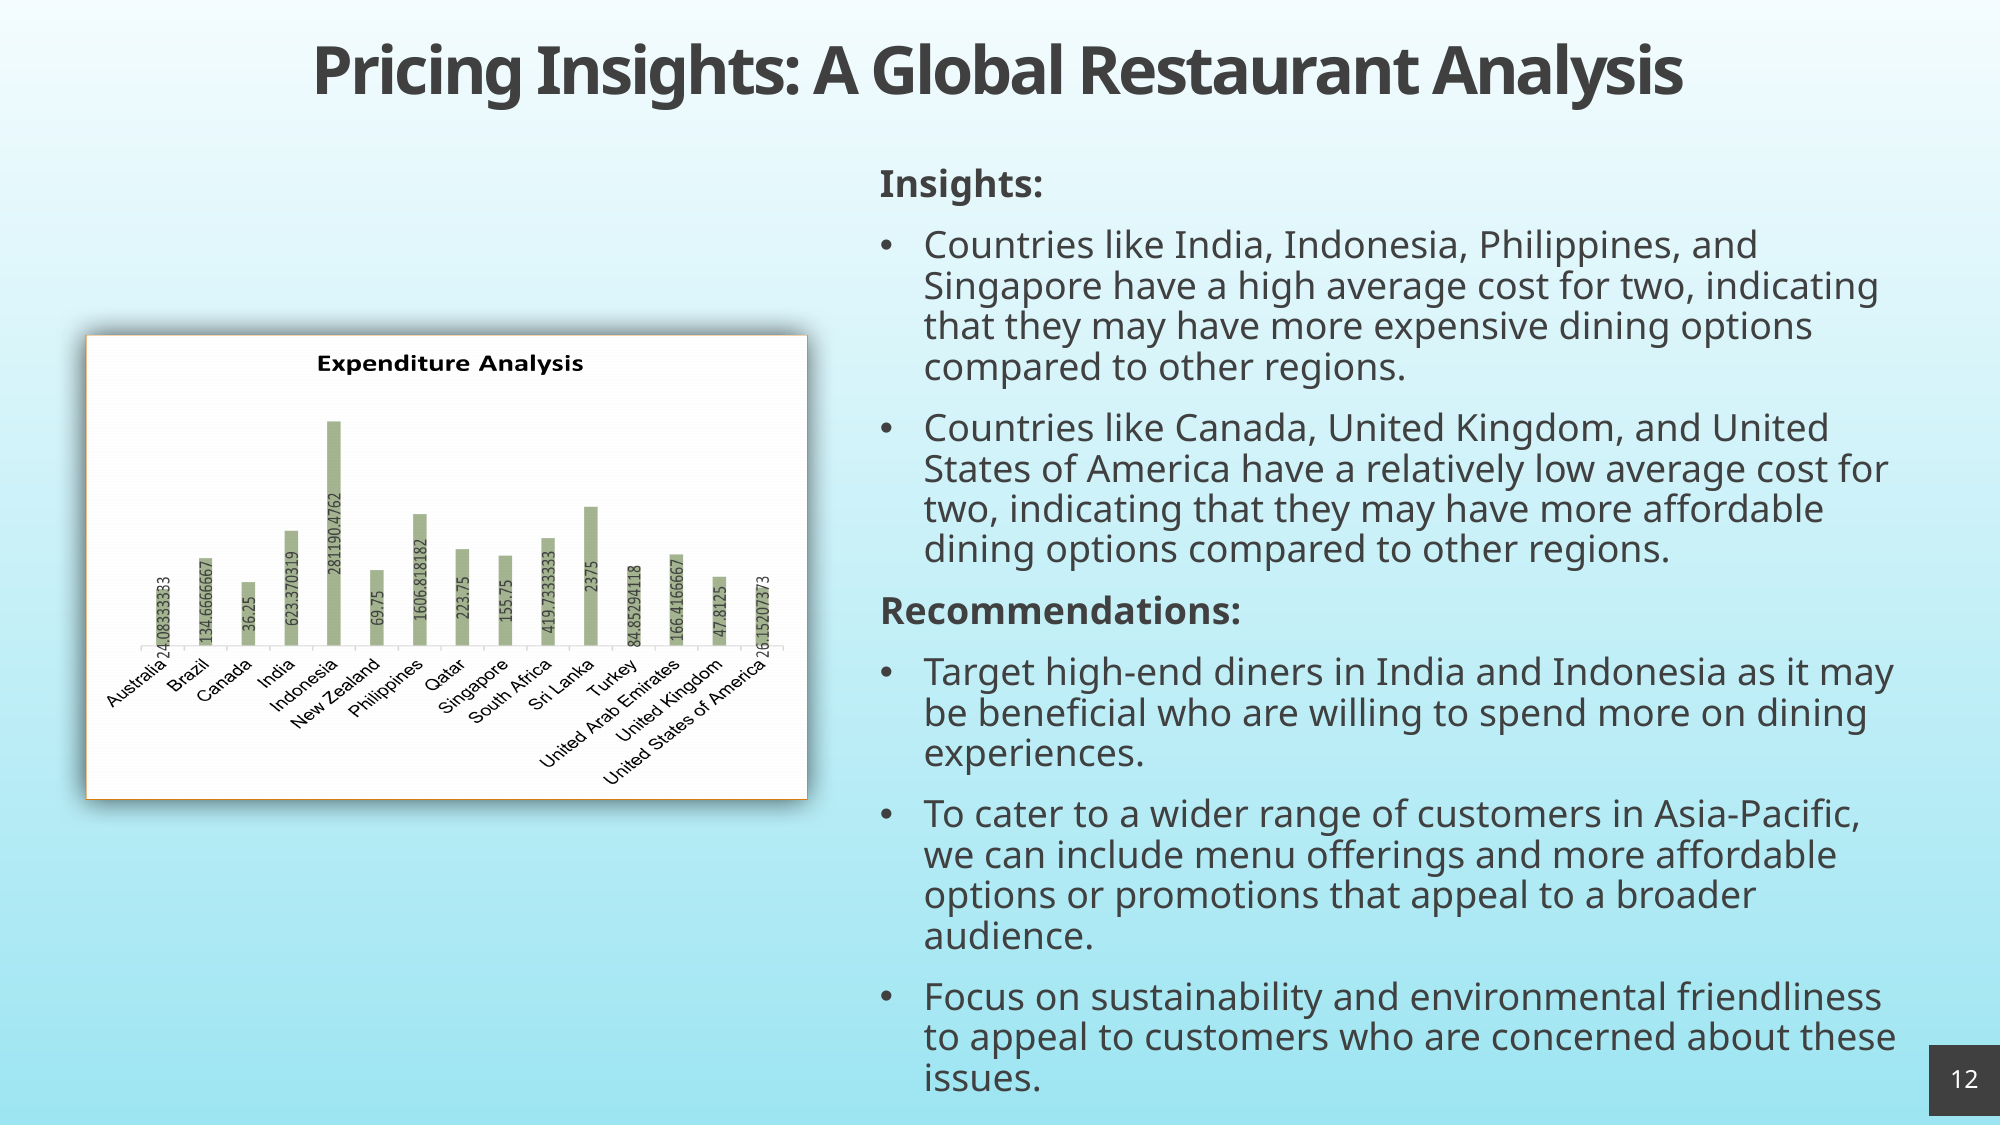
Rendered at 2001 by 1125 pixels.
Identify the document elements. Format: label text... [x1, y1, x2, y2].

title Pricing Insights: A Global Restaurant Analysis [68, 37, 1930, 109]
list Insights: Countries like India, Indonesia, Philippines, and Singapore have a high average cost for two, indicating that they may have more expensive dining options compared to other regions. Countries like Canada, United Kingdom, and United States of America have a relatively low average cost for two, indicating that they may have more affordable dining options compared to other regions. Recommendations: Target high-end diners in India and Indonesia as it may be beneficial who are willing to spend more on dining experiences. To cater to a wider range of customers in Asia-Pacific, we can include menu offerings and more affordable options or promotions that appeal to a broader audience. Focus on sustainability and environmental friendliness to appeal to customers who are concerned about these issues. [880, 165, 1915, 1103]
picture [85, 335, 808, 800]
slide_number 12 [1929, 1045, 2000, 1116]
